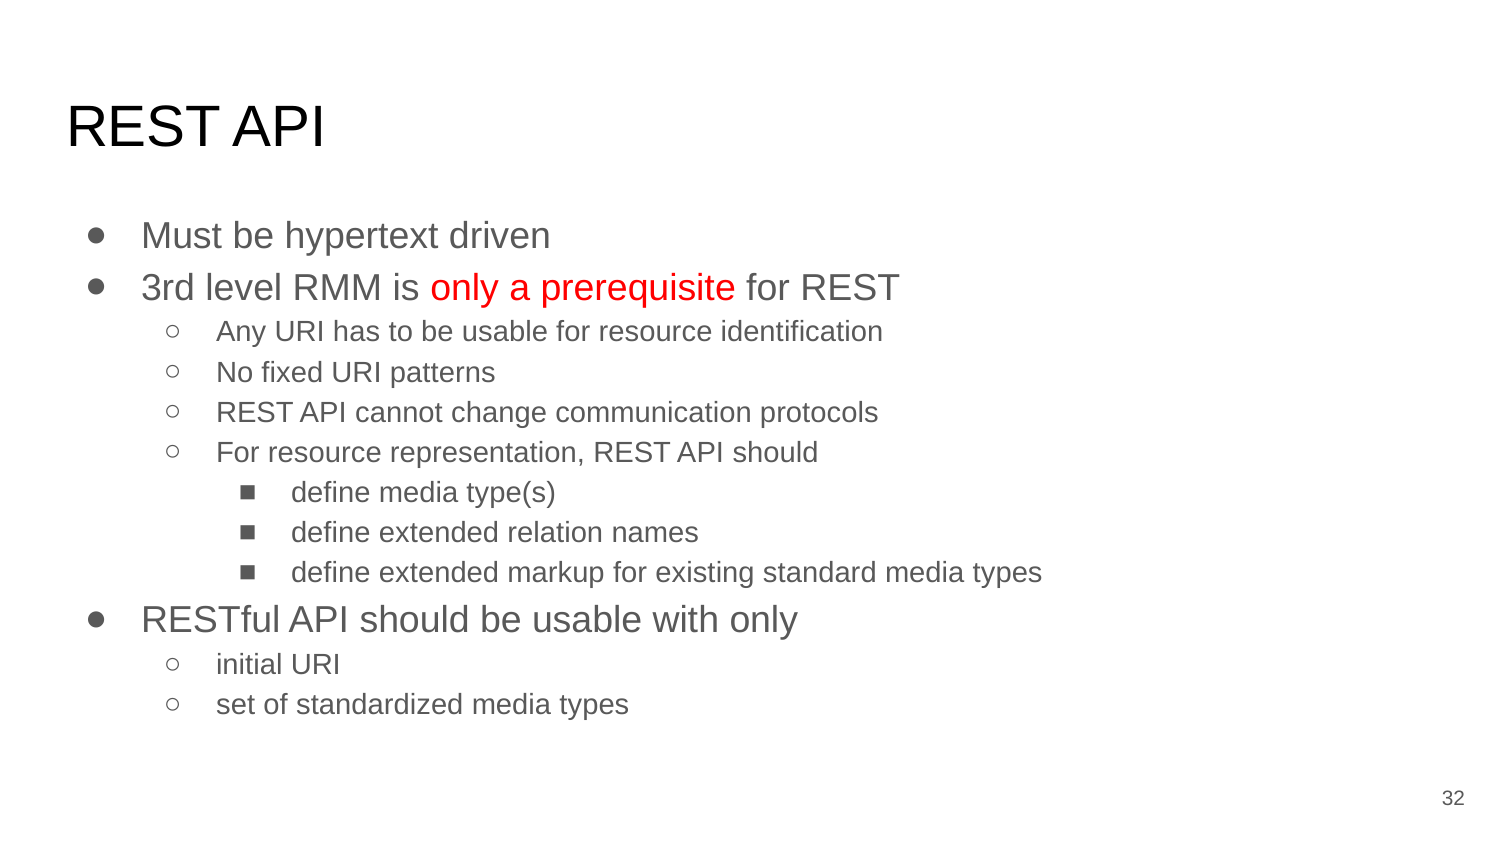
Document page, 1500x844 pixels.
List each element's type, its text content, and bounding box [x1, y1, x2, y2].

list Must be hypertext driven 3rd level RMM is only a prerequisite for REST Any URI has to be usable for resource identification No fixed URI patterns REST API cannot change communication protocols For resource representation, REST API should define media type(s) define extended relation names define extended markup for existing standard media types RESTful API should be usable with only initial URI set of standardized media types [51, 189, 1449, 750]
slide_number ‹#› [1389, 764, 1480, 830]
title REST API [51, 72, 1449, 167]
